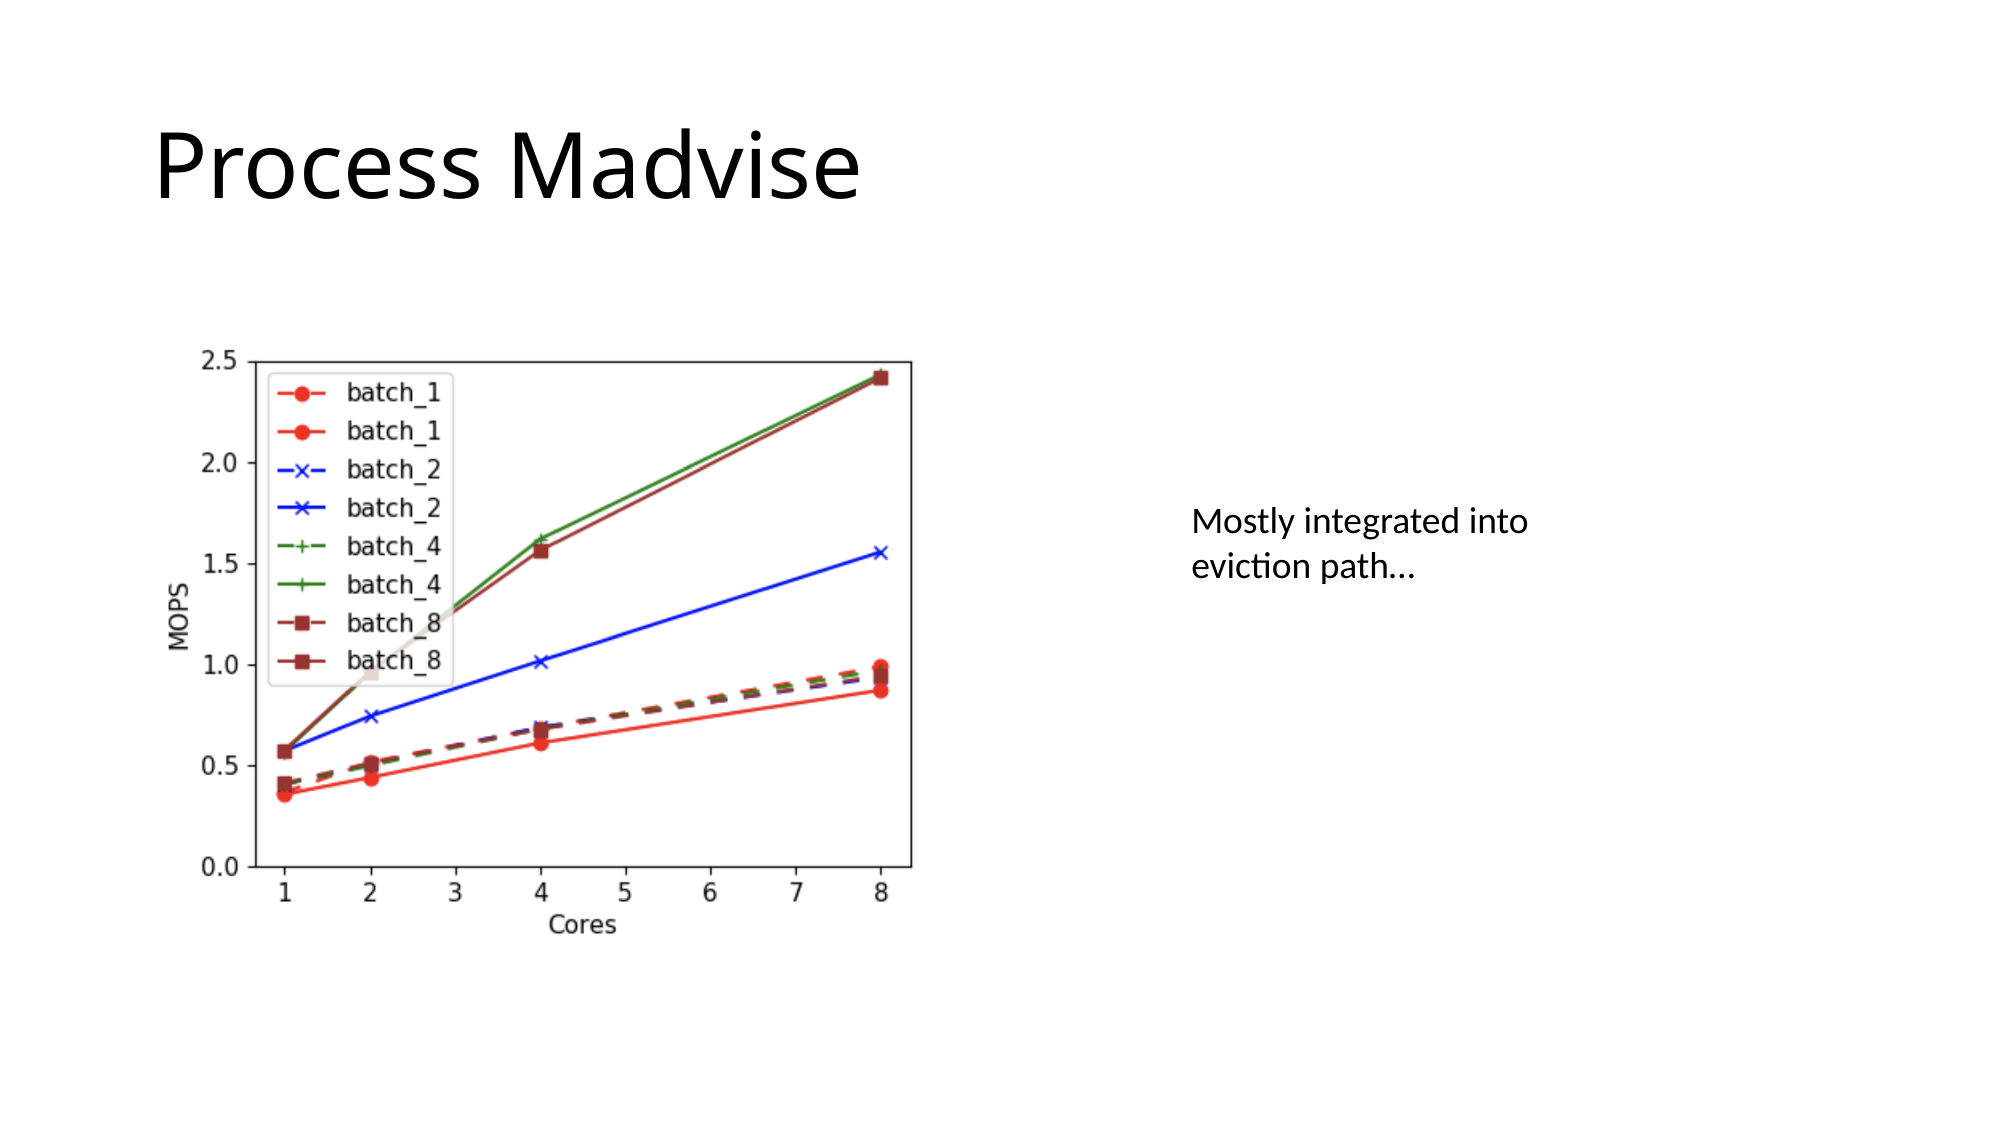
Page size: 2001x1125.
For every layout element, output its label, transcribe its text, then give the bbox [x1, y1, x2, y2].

text_box Mostly integrated into eviction path… [1176, 488, 1608, 594]
title Process Madvise [137, 59, 1863, 278]
picture [137, 300, 973, 972]
